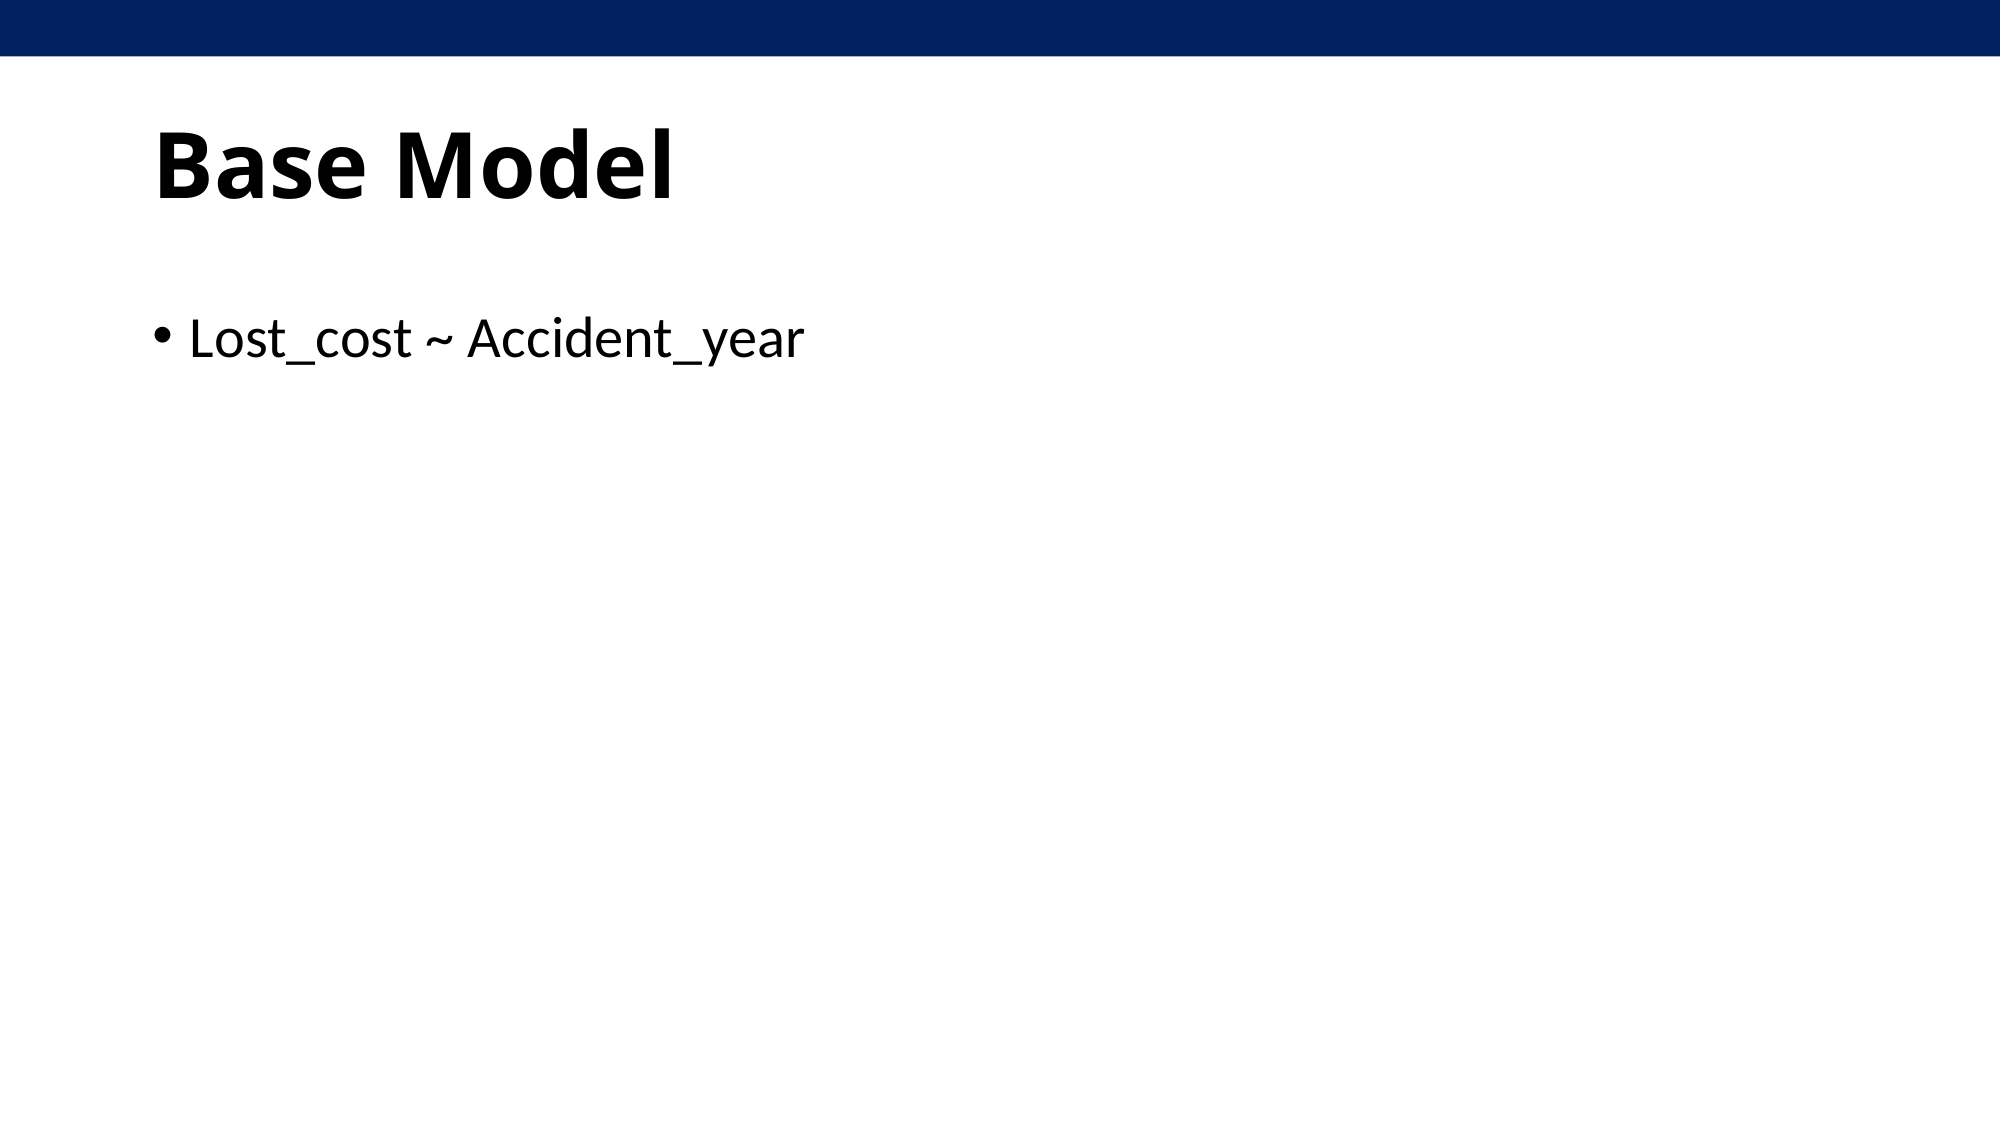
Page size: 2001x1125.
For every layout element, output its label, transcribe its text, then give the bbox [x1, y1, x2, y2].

text_box [0, 0, 2000, 57]
list Lost_cost ~ Accident_year [137, 299, 1863, 1014]
title Base Model [137, 59, 1863, 278]
